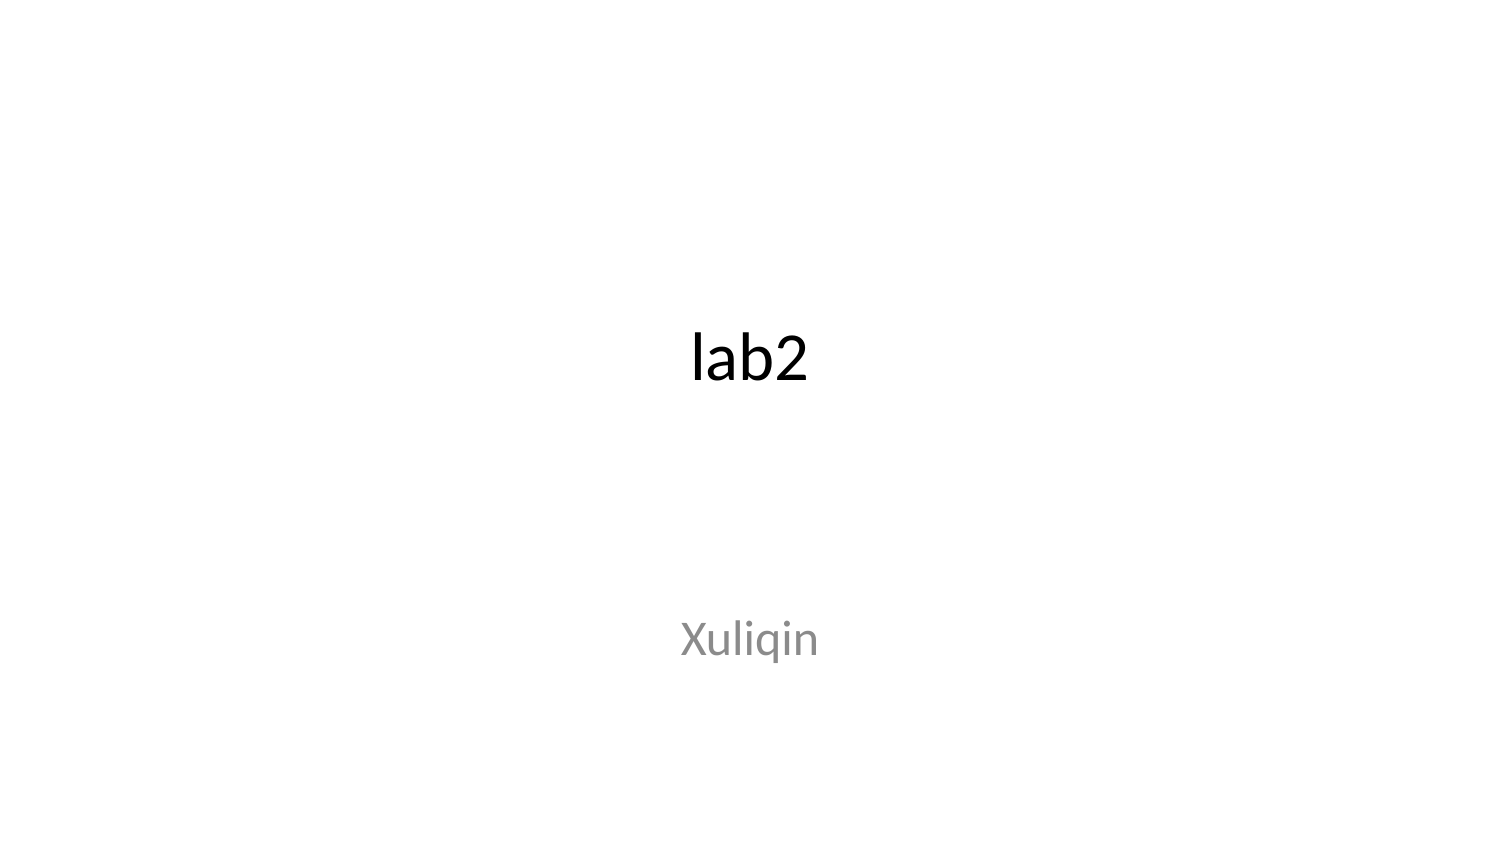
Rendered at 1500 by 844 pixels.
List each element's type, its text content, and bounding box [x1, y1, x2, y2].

title lab2 [112, 262, 1388, 443]
subtitle Xuliqin [225, 478, 1275, 694]
